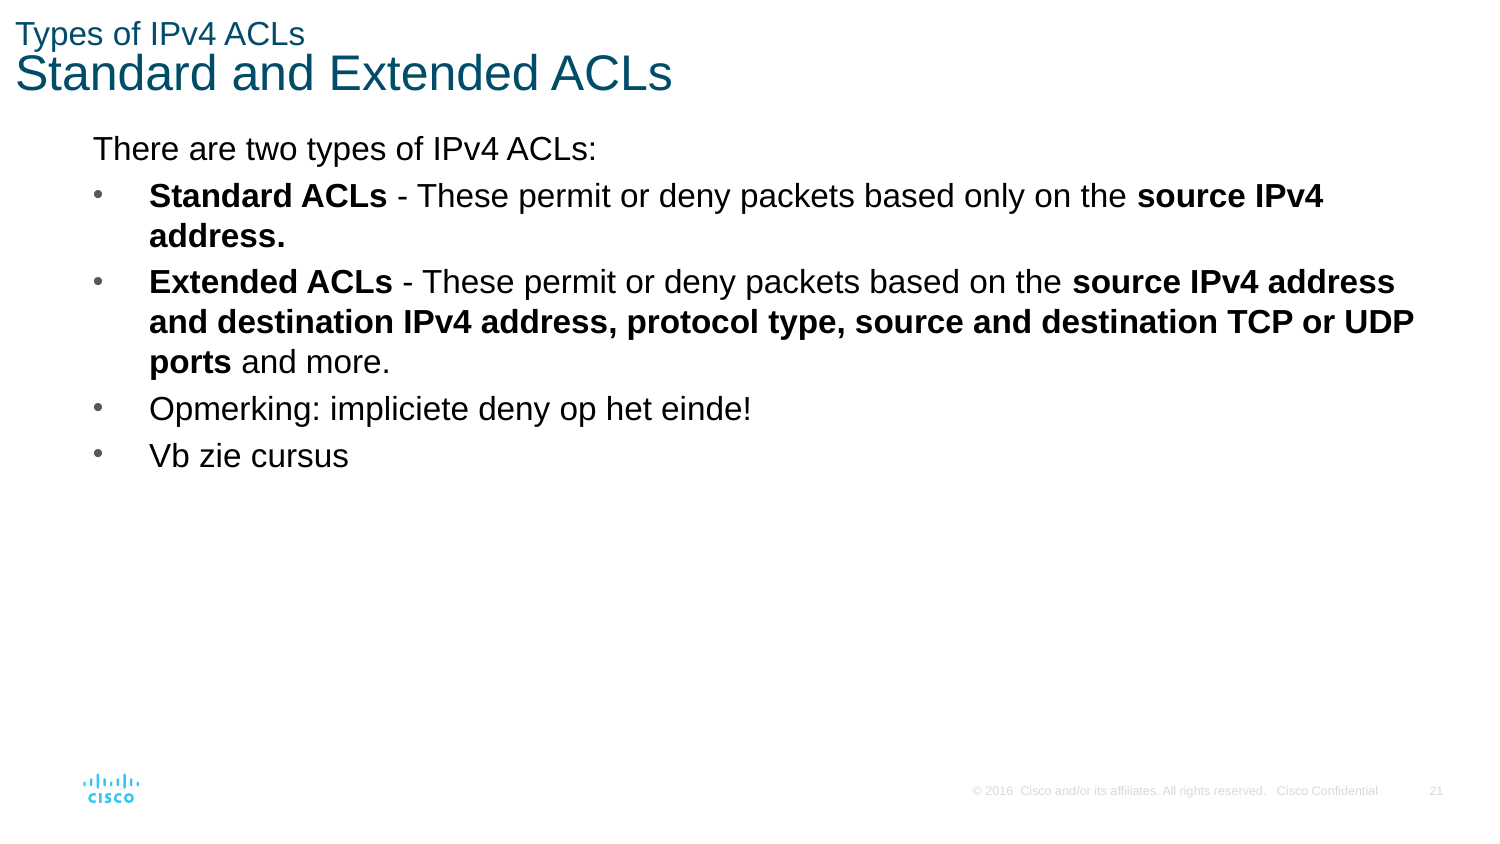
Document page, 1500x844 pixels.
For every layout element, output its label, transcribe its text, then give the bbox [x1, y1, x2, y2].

title Types of IPv4 ACLs Standard and Extended ACLs [0, 0, 1369, 121]
list There are two types of IPv4 ACLs: Standard ACLs - These permit or deny packets based only on the source IPv4 address. Extended ACLs - These permit or deny packets based on the source IPv4 address and destination IPv4 address, protocol type, source and destination TCP or UDP ports and more. Opmerking: impliciete deny op het einde! Vb zie cursus [77, 120, 1437, 726]
